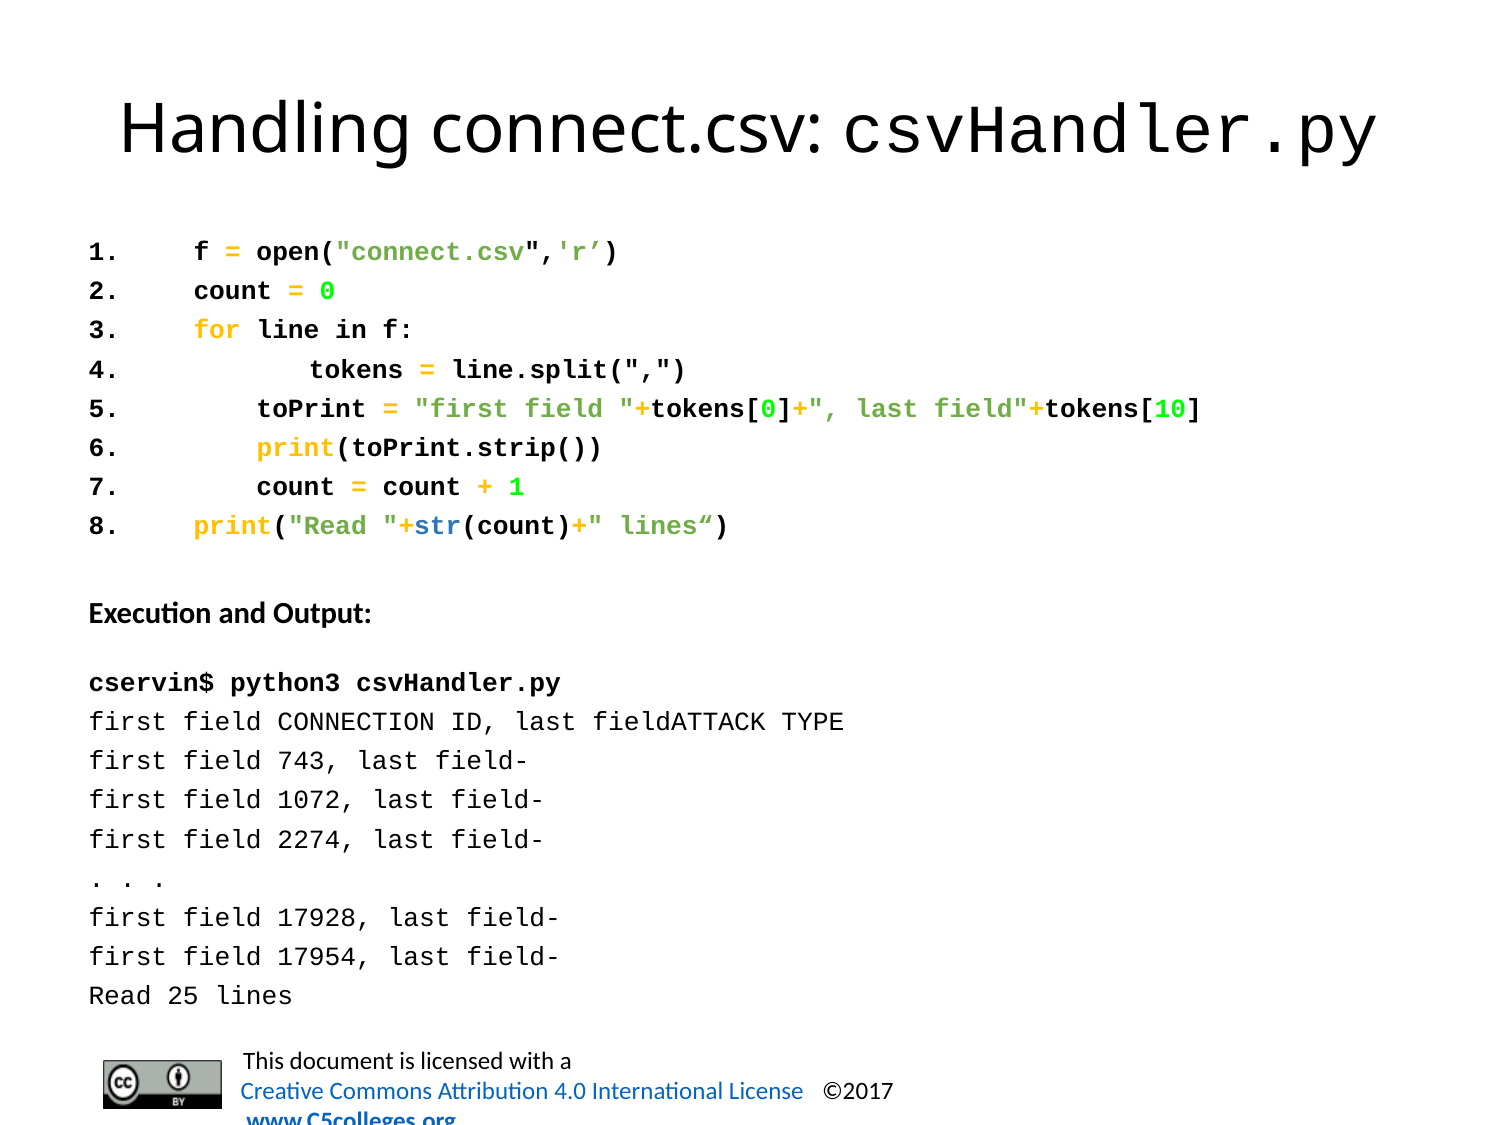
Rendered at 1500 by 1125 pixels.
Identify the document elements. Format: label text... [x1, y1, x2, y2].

title Handling connect.csv: csvHandler.py [103, 59, 1397, 202]
list 1. f = open("connect.csv",'r’) 2. count = 0 3. for line in f: 4. tokens = line.split(",") 5. toPrint = "first field "+tokens[0]+", last field"+tokens[10] 6. print(toPrint.strip()) 7. count = count + 1 8. print("Read "+str(count)+" lines“) Execution and Output: cservin$ python3 csvHandler.py first field CONNECTION ID, last fieldATTACK TYPE first field 743, last field- first field 1072, last field- first field 2274, last field- . . . first field 17928, last field- first field 17954, last field- Read 25 lines [73, 230, 1368, 1031]
picture [103, 1060, 222, 1109]
